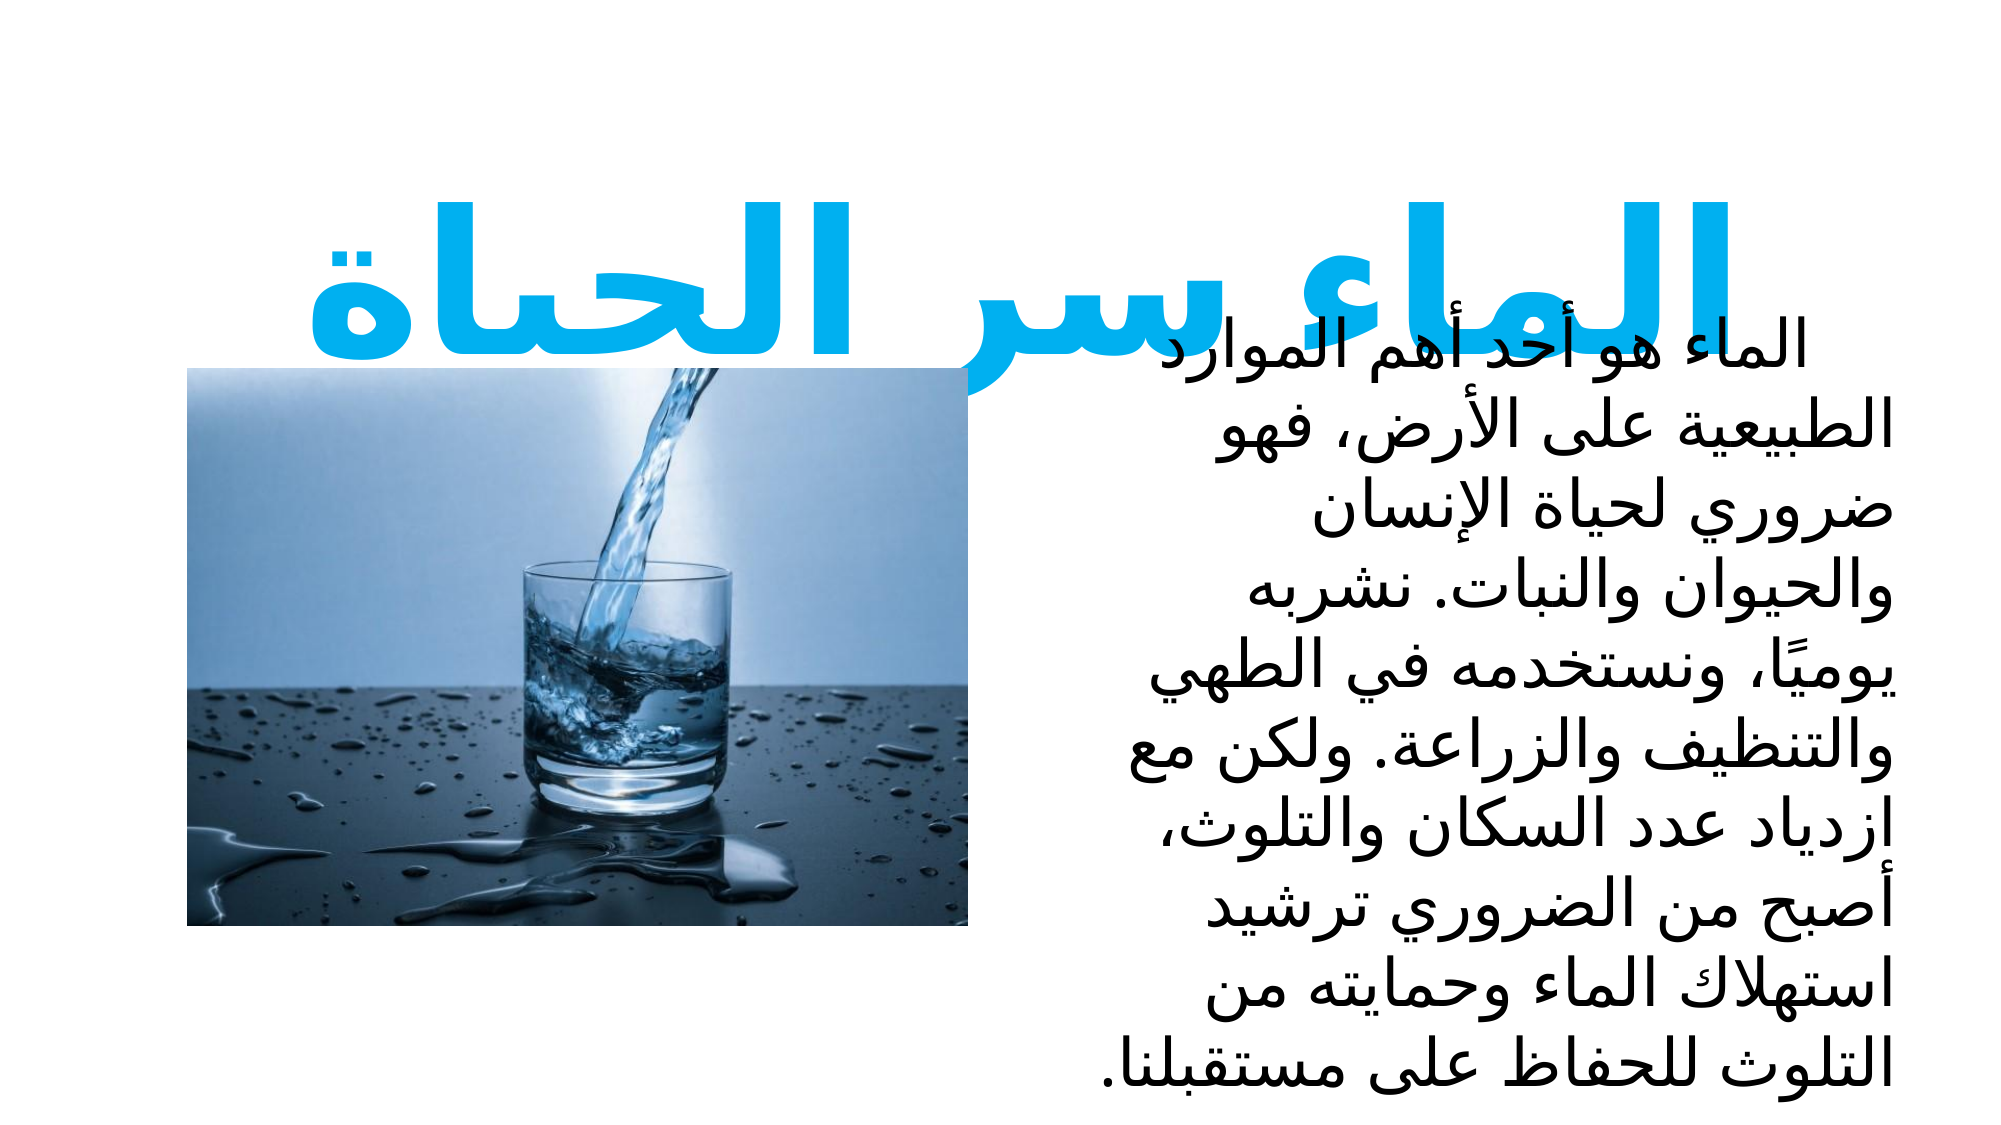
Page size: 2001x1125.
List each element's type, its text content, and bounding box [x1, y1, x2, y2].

text_box الماء هو أحد أهم الموارد الطبيعية على الأرض، فهو ضروري لحياة الإنسان والحيوان والنبات. نشربه يوميًا، ونستخدمه في الطهي والتنظيف والزراعة. ولكن مع ازدياد عدد السكان والتلوث، أصبح من الضروري ترشيد استهلاك الماء وحمايته من التلوث للحفاظ على مستقبلنا. [1074, 293, 1913, 1108]
title الماء سر الحياة [162, 162, 1888, 418]
picture [187, 368, 968, 926]
